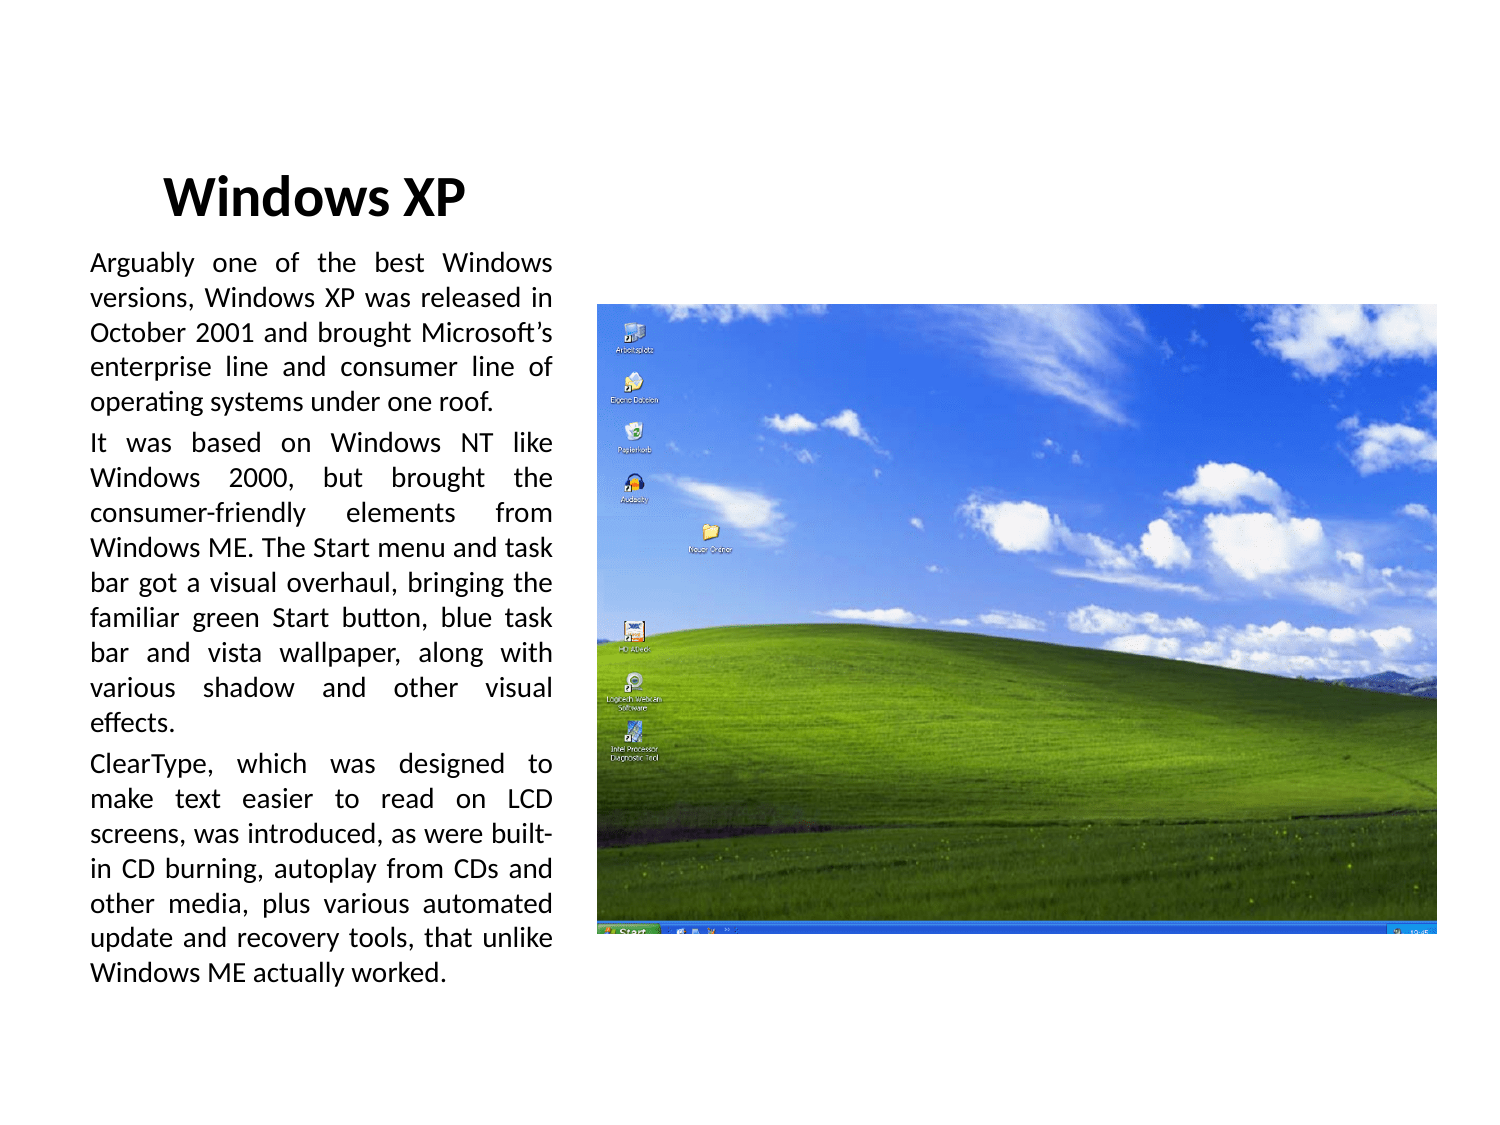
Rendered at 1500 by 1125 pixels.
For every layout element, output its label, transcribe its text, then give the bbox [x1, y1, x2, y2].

list Arguably one of the best Windows versions, Windows XP was released in October 2001 and brought Microsoft’s enterprise line and consumer line of operating systems under one roof. It was based on Windows NT like Windows 2000, but brought the consumer-friendly elements from Windows ME. The Start menu and task bar got a visual overhaul, bringing the familiar green Start button, blue task bar and vista wallpaper, along with various shadow and other visual effects. ClearType, which was designed to make text easier to read on LCD screens, was introduced, as were built-in CD burning, autoplay from CDs and other media, plus various automated update and recovery tools, that unlike Windows ME actually worked. [75, 235, 569, 1005]
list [597, 304, 1437, 934]
title Windows XP [75, 44, 569, 235]
